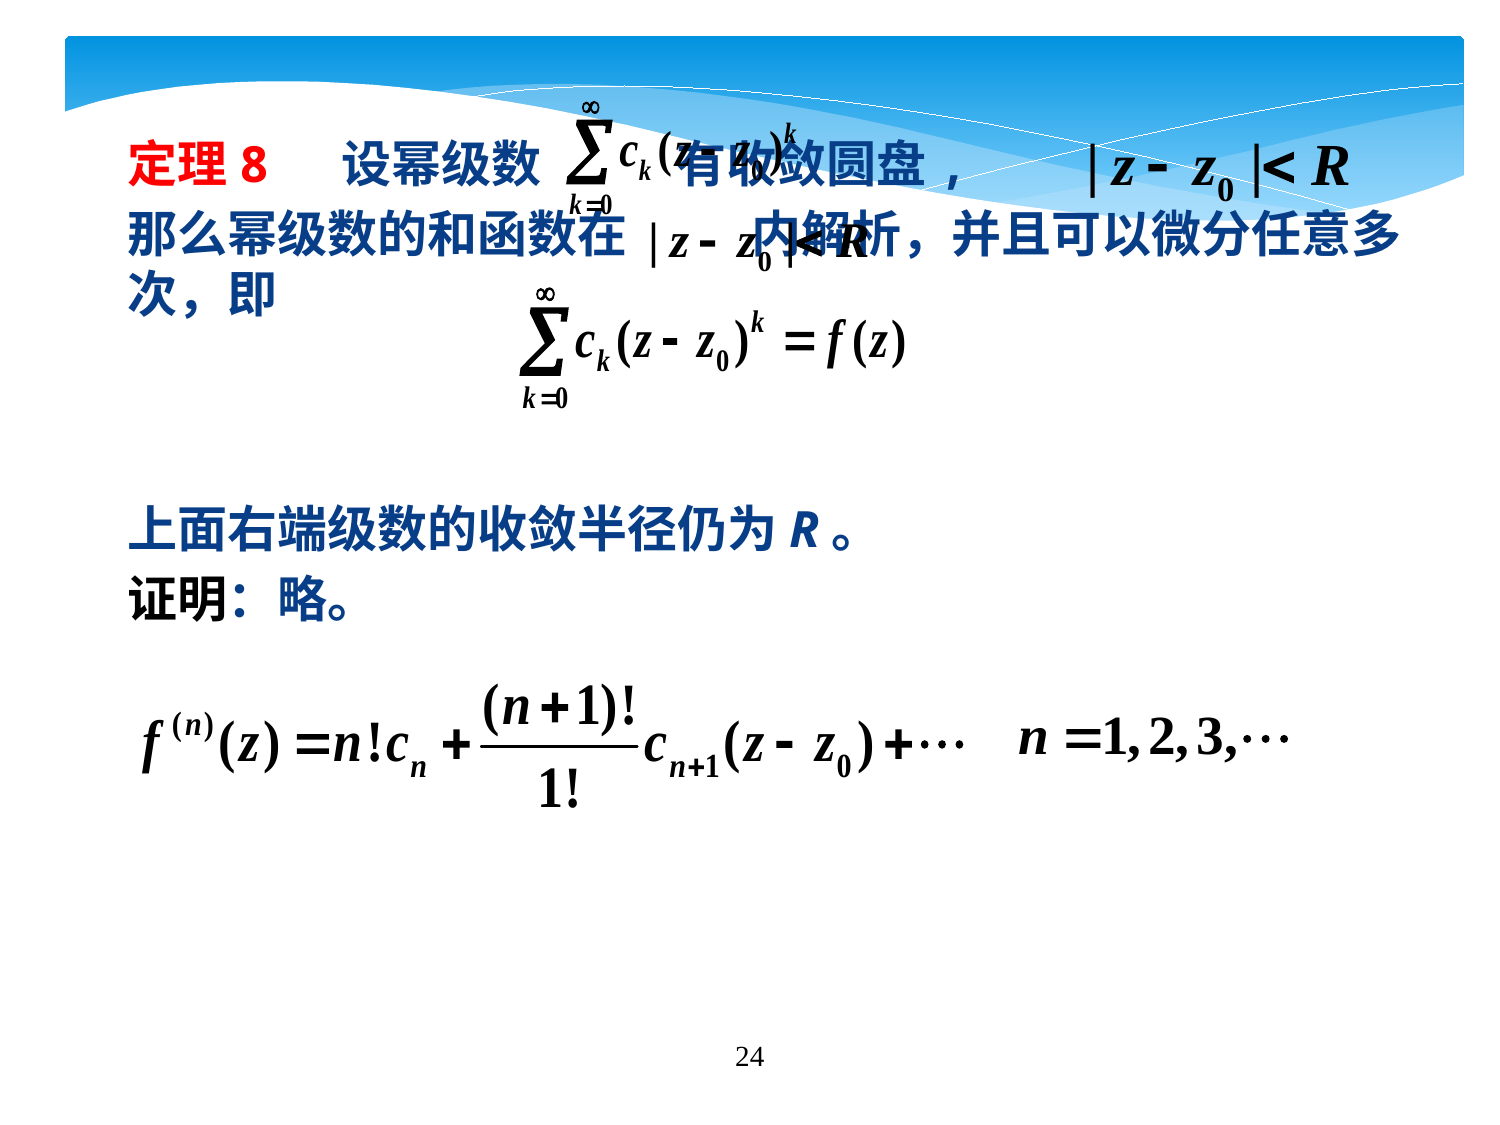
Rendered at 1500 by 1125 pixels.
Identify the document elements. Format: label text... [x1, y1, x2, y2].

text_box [560, 81, 810, 226]
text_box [513, 266, 916, 421]
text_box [1009, 703, 1301, 779]
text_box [643, 207, 881, 265]
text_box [123, 668, 975, 820]
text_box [1080, 125, 1365, 216]
slide_number 24 [654, 1025, 846, 1086]
list 定理8 设幂级数 有收敛圆盘, 那么幂级数的和函数在 内解析，并且可以微分任意多次，即 上面右端级数的收敛半径仍为R。 证明：略。 [111, 125, 1471, 926]
